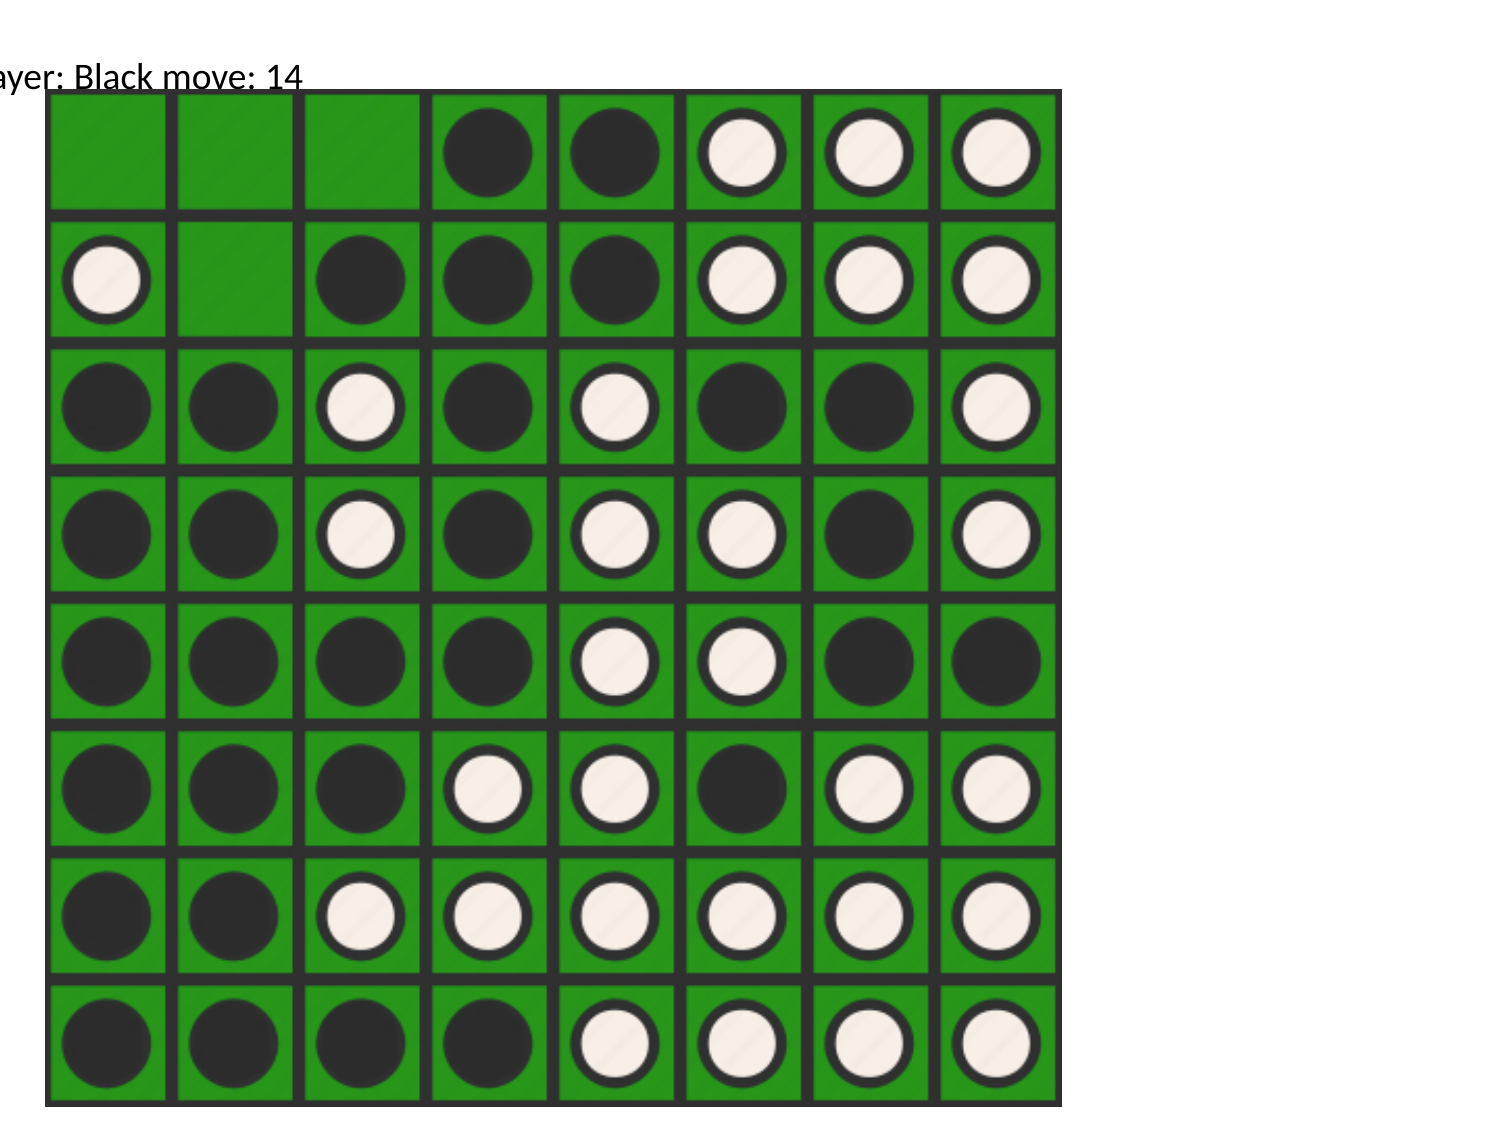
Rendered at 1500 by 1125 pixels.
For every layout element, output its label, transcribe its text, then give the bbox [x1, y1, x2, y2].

picture [44, 89, 1062, 1107]
text_box turn: 57 player: Black move: 14 [0, 44, 319, 105]
